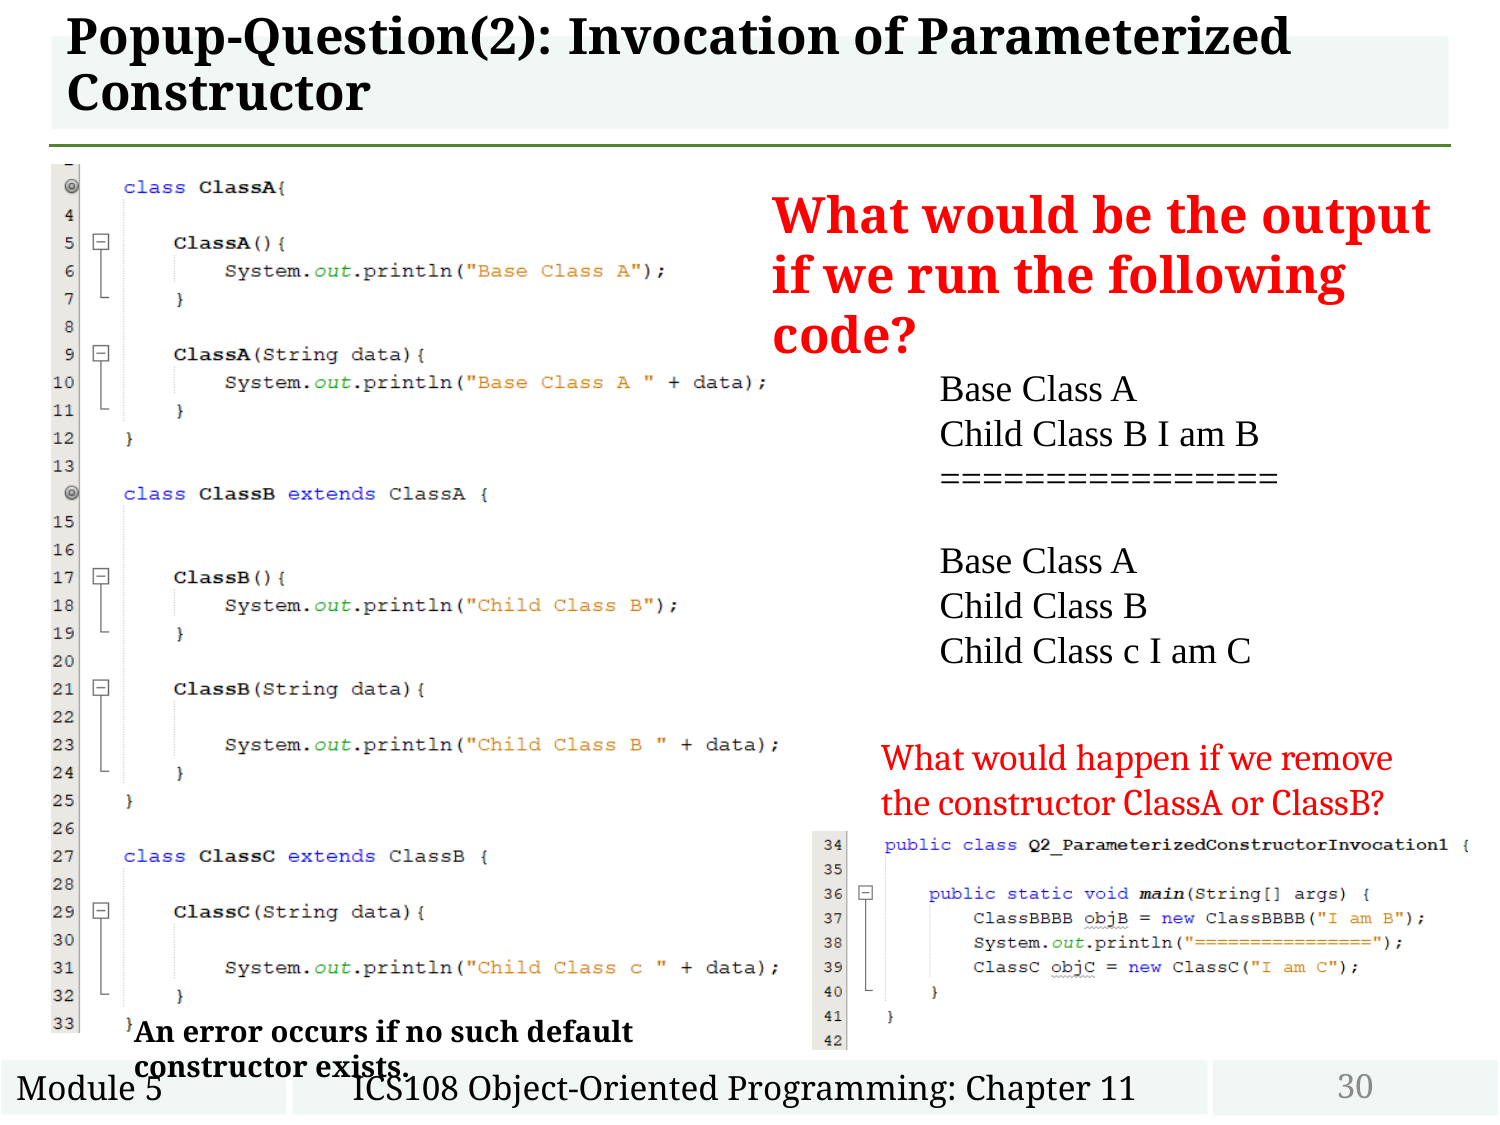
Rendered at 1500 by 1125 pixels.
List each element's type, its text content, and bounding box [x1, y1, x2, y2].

text_box Base Class A Child Class B Child Class c I am C [924, 528, 1338, 679]
text_box Base Class A Child Class B I am B ================ [924, 371, 1338, 507]
picture [51, 164, 1468, 1050]
title Popup-Question(2): Invocation of Parameterized Constructor [51, 36, 1449, 130]
text_box An error occurs if no such default constructor exists. [119, 1033, 809, 1091]
text_box What would happen if we remove the constructor ClassA or ClassB? [887, 725, 1435, 831]
slide_number 30 [1212, 1059, 1498, 1116]
text_box What would be the output if we run the following code? [887, 175, 1449, 371]
